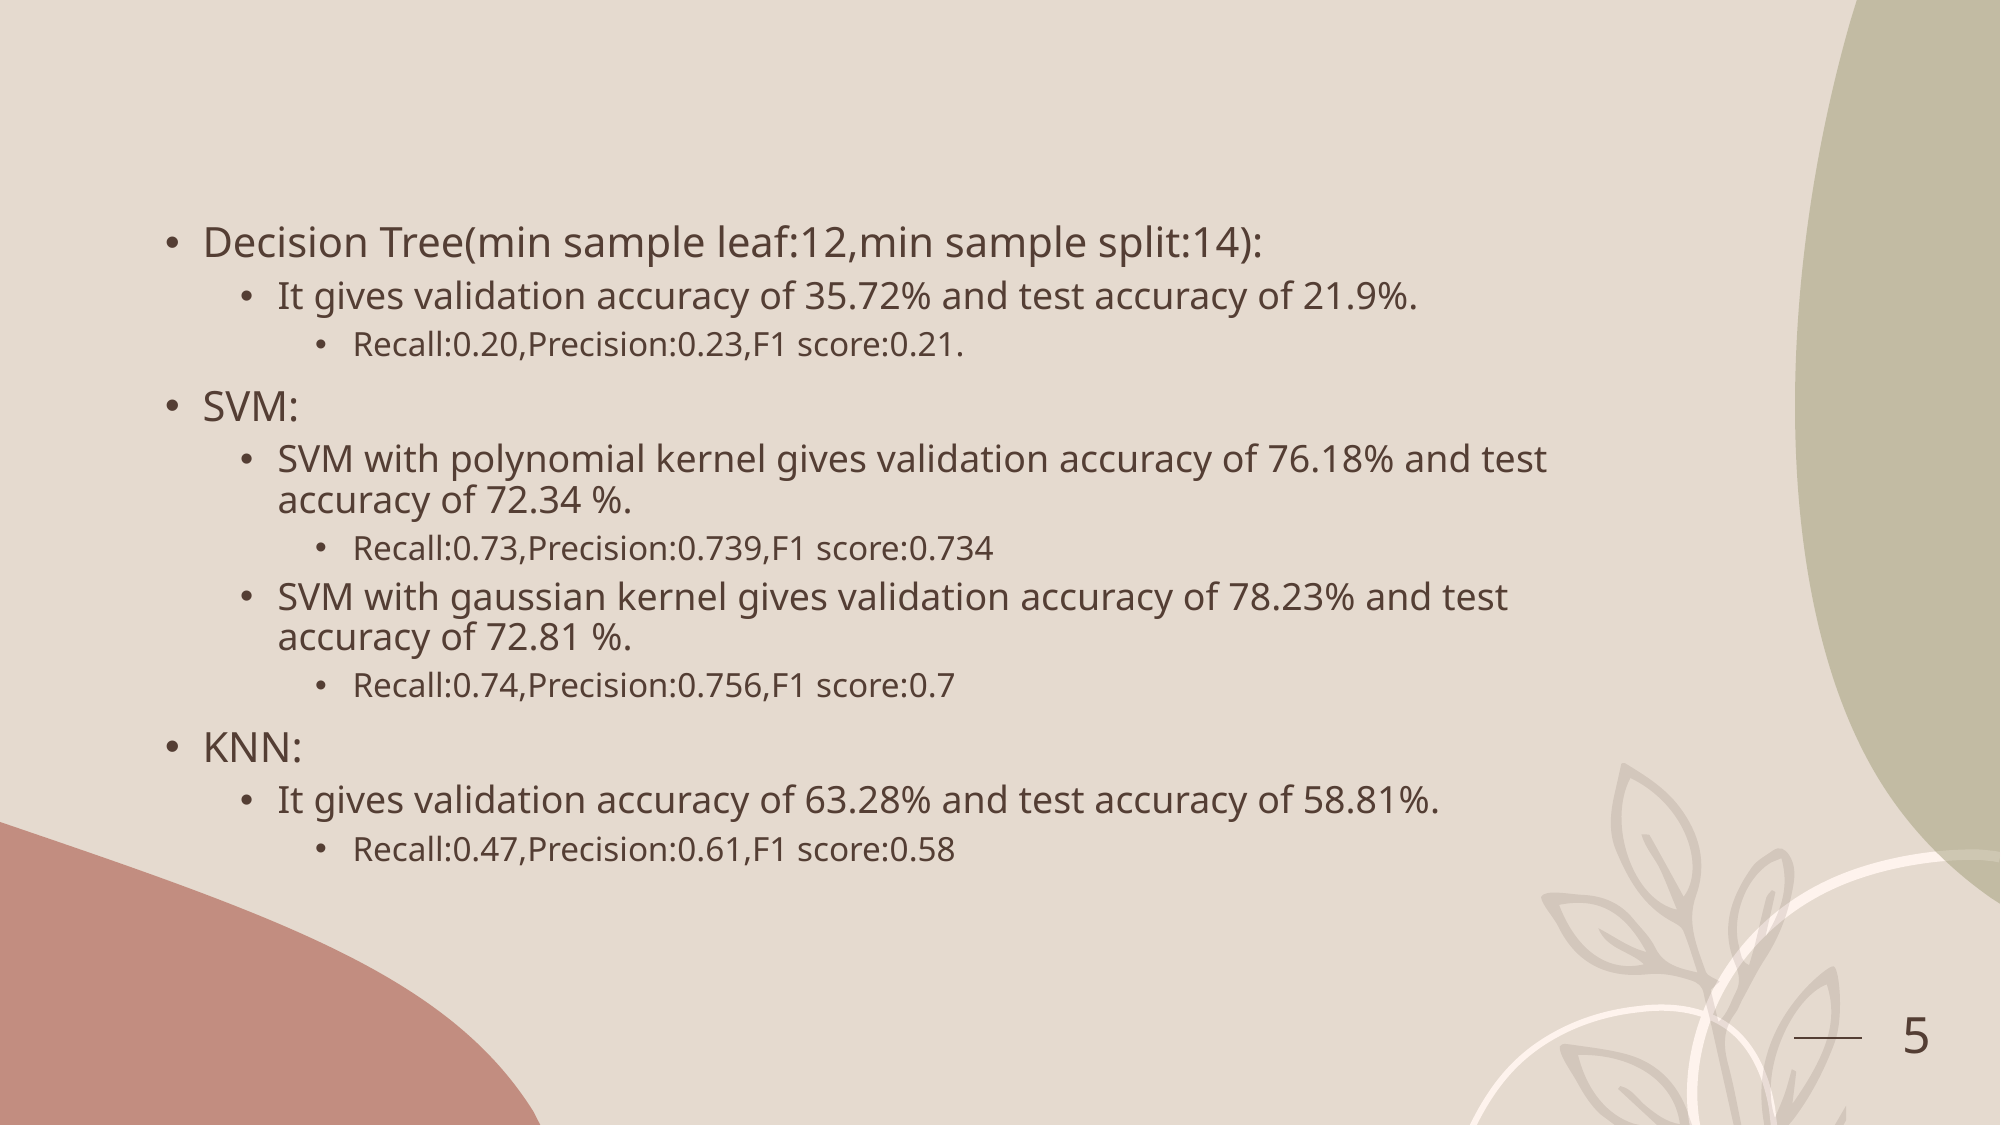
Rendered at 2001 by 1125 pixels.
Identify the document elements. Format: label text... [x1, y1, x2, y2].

list Decision Tree(min sample leaf:12,min sample split:14): It gives validation accuracy of 35.72% and test accuracy of 21.9%. Recall:0.20,Precision:0.23,F1 score:0.21. SVM: SVM with polynomial kernel gives validation accuracy of 76.18% and test accuracy of 72.34 %. Recall:0.73,Precision:0.739,F1 score:0.734 SVM with gaussian kernel gives validation accuracy of 78.23% and test accuracy of 72.81 %. Recall:0.74,Precision:0.756,F1 score:0.7 KNN: It gives validation accuracy of 63.28% and test accuracy of 58.81%. Recall:0.47,Precision:0.61,F1 score:0.58 [150, 214, 1688, 931]
slide_number 5 [1862, 964, 1971, 1112]
